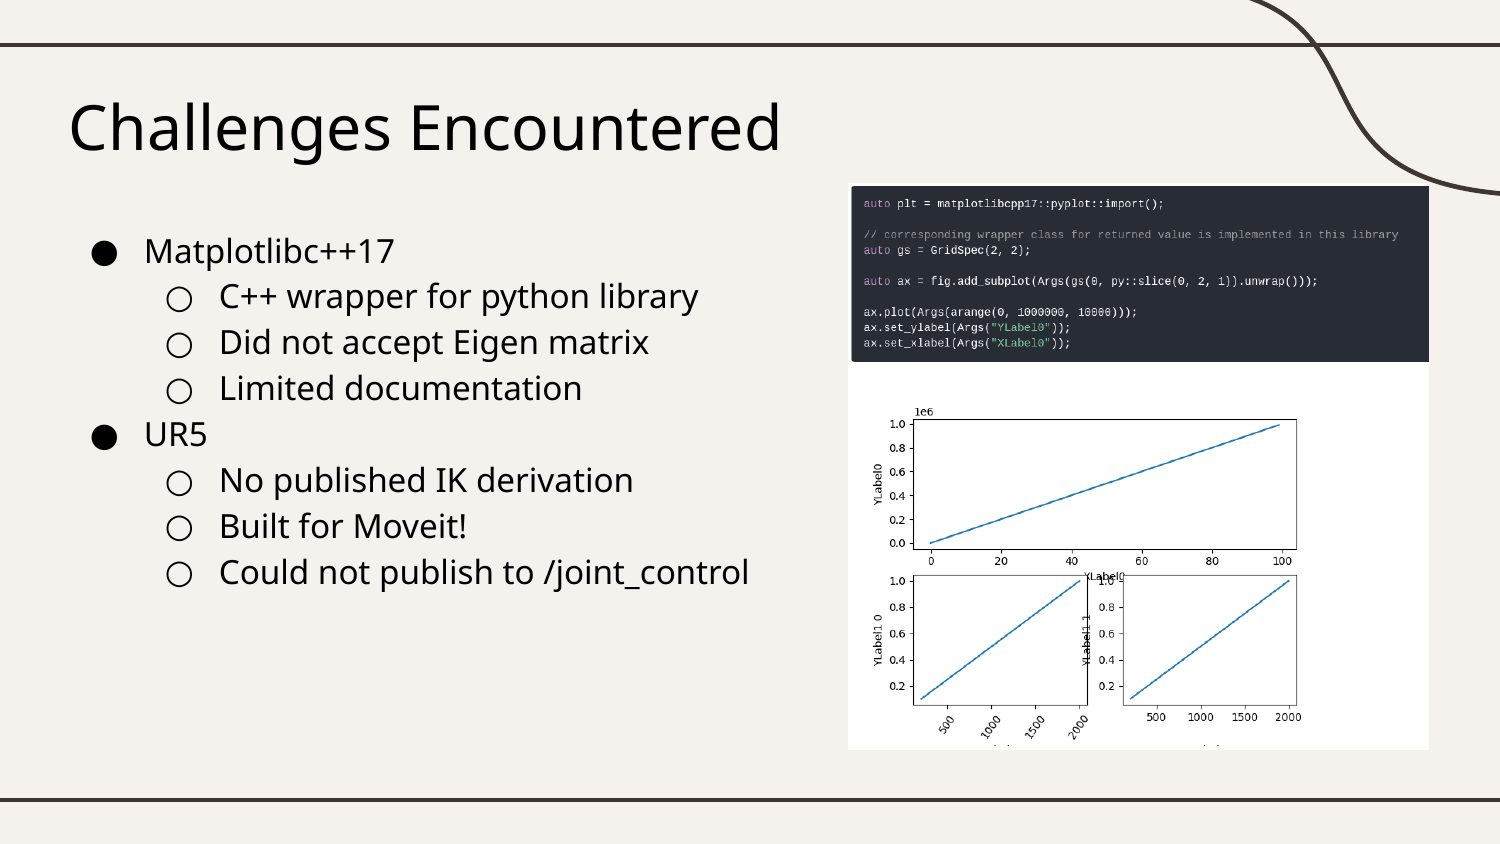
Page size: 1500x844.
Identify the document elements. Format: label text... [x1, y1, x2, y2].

title Challenges Encountered [53, 72, 827, 167]
list Matplotlibc++17 C++ wrapper for python library Did not accept Eigen matrix Limited documentation UR5 No published IK derivation Built for Moveit! Could not publish to /joint_control [53, 208, 842, 750]
picture [847, 183, 1429, 750]
